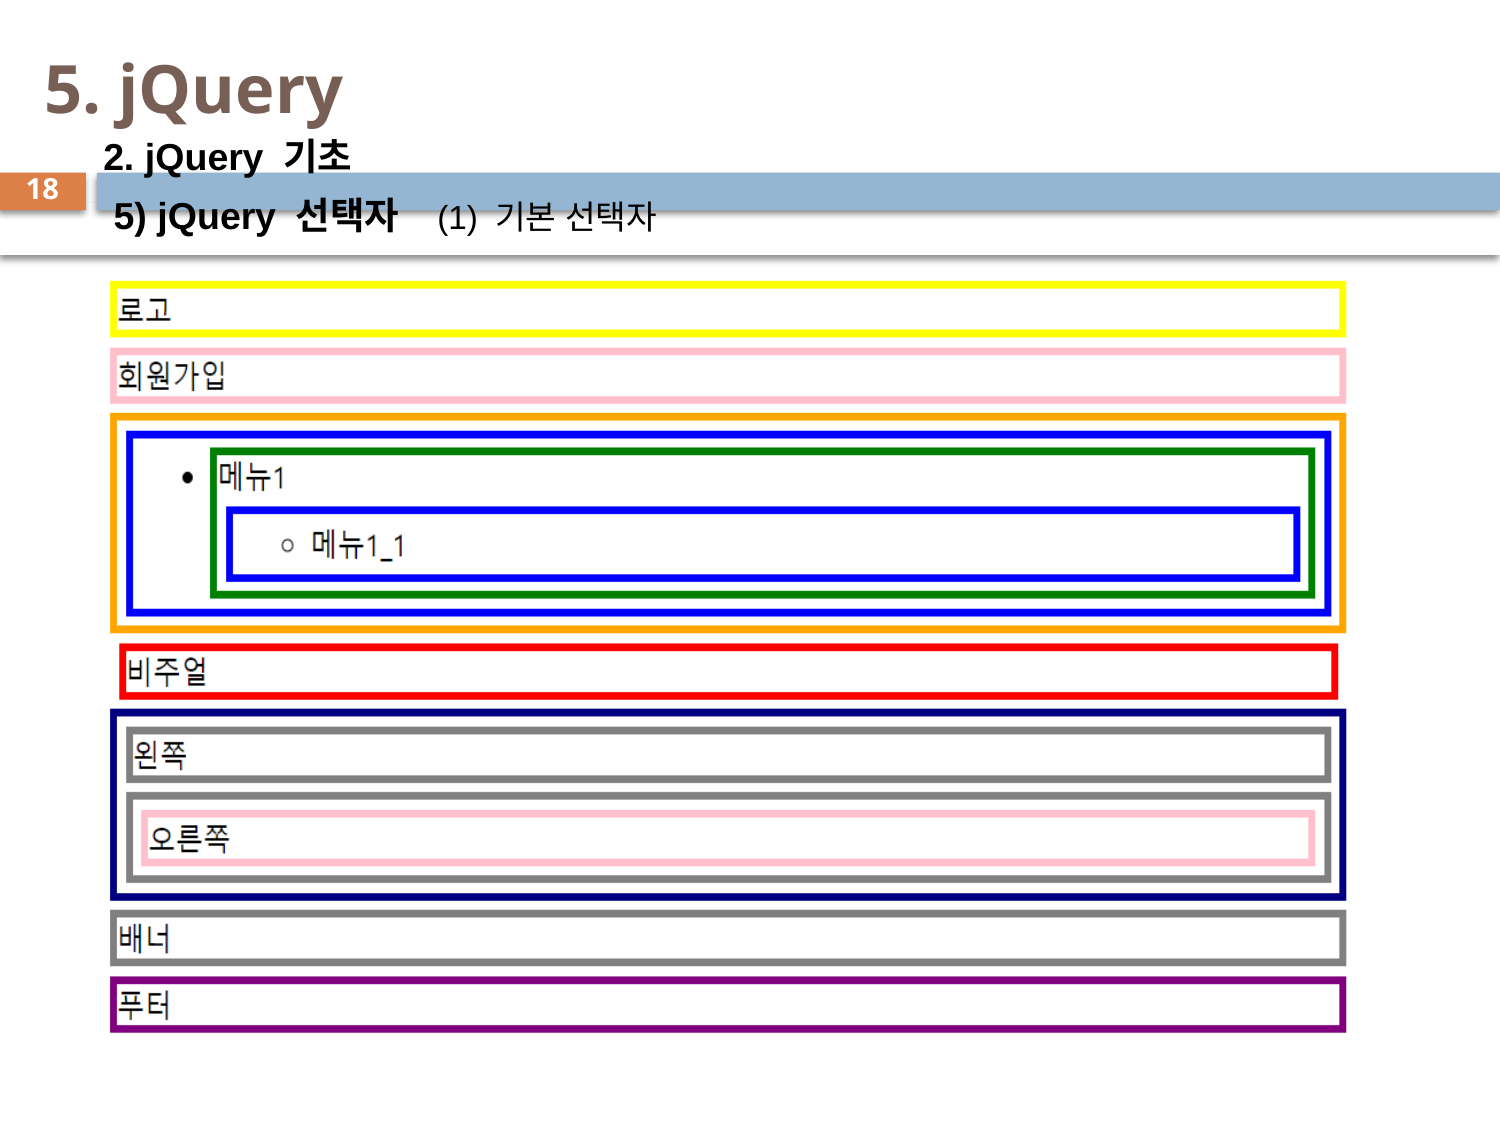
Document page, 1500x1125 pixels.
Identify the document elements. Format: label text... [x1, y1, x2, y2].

text_box 2. jQuery 기초 5) jQuery 선택자 (1) 기본 선택자 [88, 125, 1483, 988]
picture [85, 266, 1368, 1048]
slide_number 18 [0, 170, 87, 211]
title 5. jQuery [29, 30, 1367, 143]
